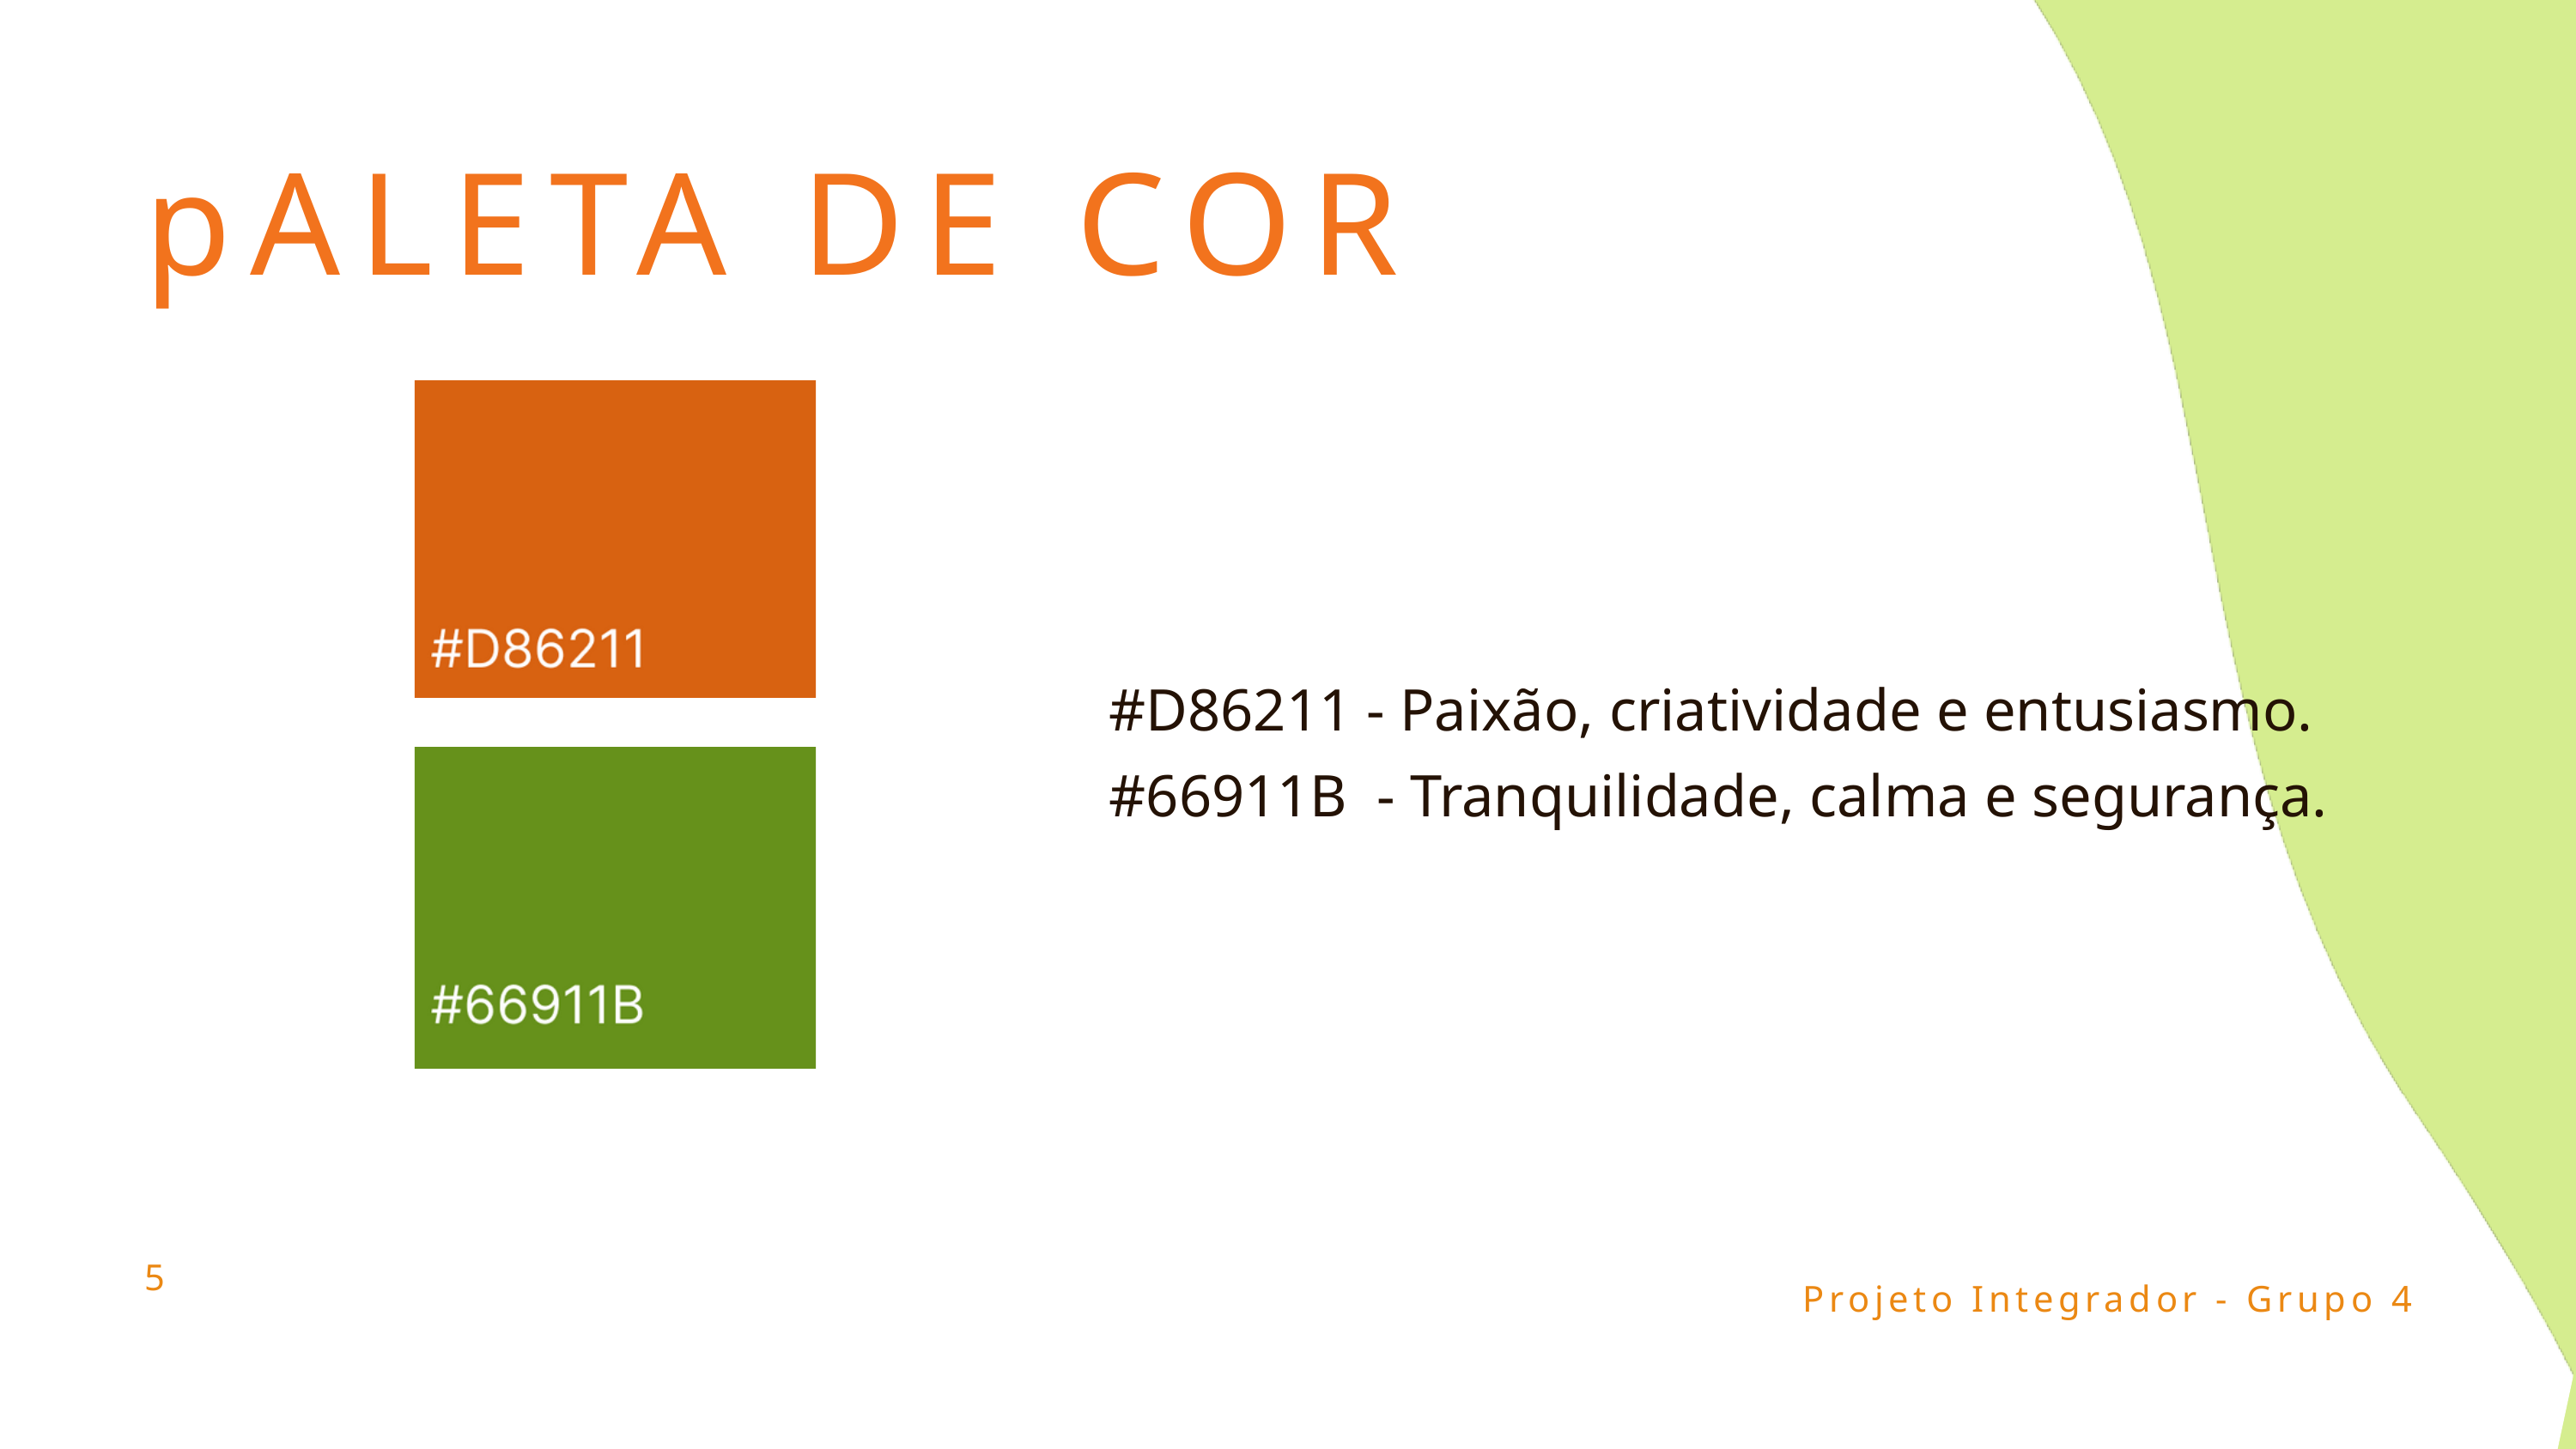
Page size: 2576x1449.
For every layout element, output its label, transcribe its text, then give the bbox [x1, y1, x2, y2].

text_box [414, 747, 817, 1069]
text_box pALETA DE COR [144, 134, 1487, 304]
text_box [0, 0, 2576, 1449]
text_box 5 [144, 1258, 774, 1298]
text_box Projeto Integrador - Grupo 4 [1802, 1279, 2432, 1319]
text_box [414, 380, 817, 698]
text_box #D86211 - Paixão, criatividade e entusiasmo. #66911B - Tranquilidade, calma e segurança. [1109, 656, 2432, 828]
